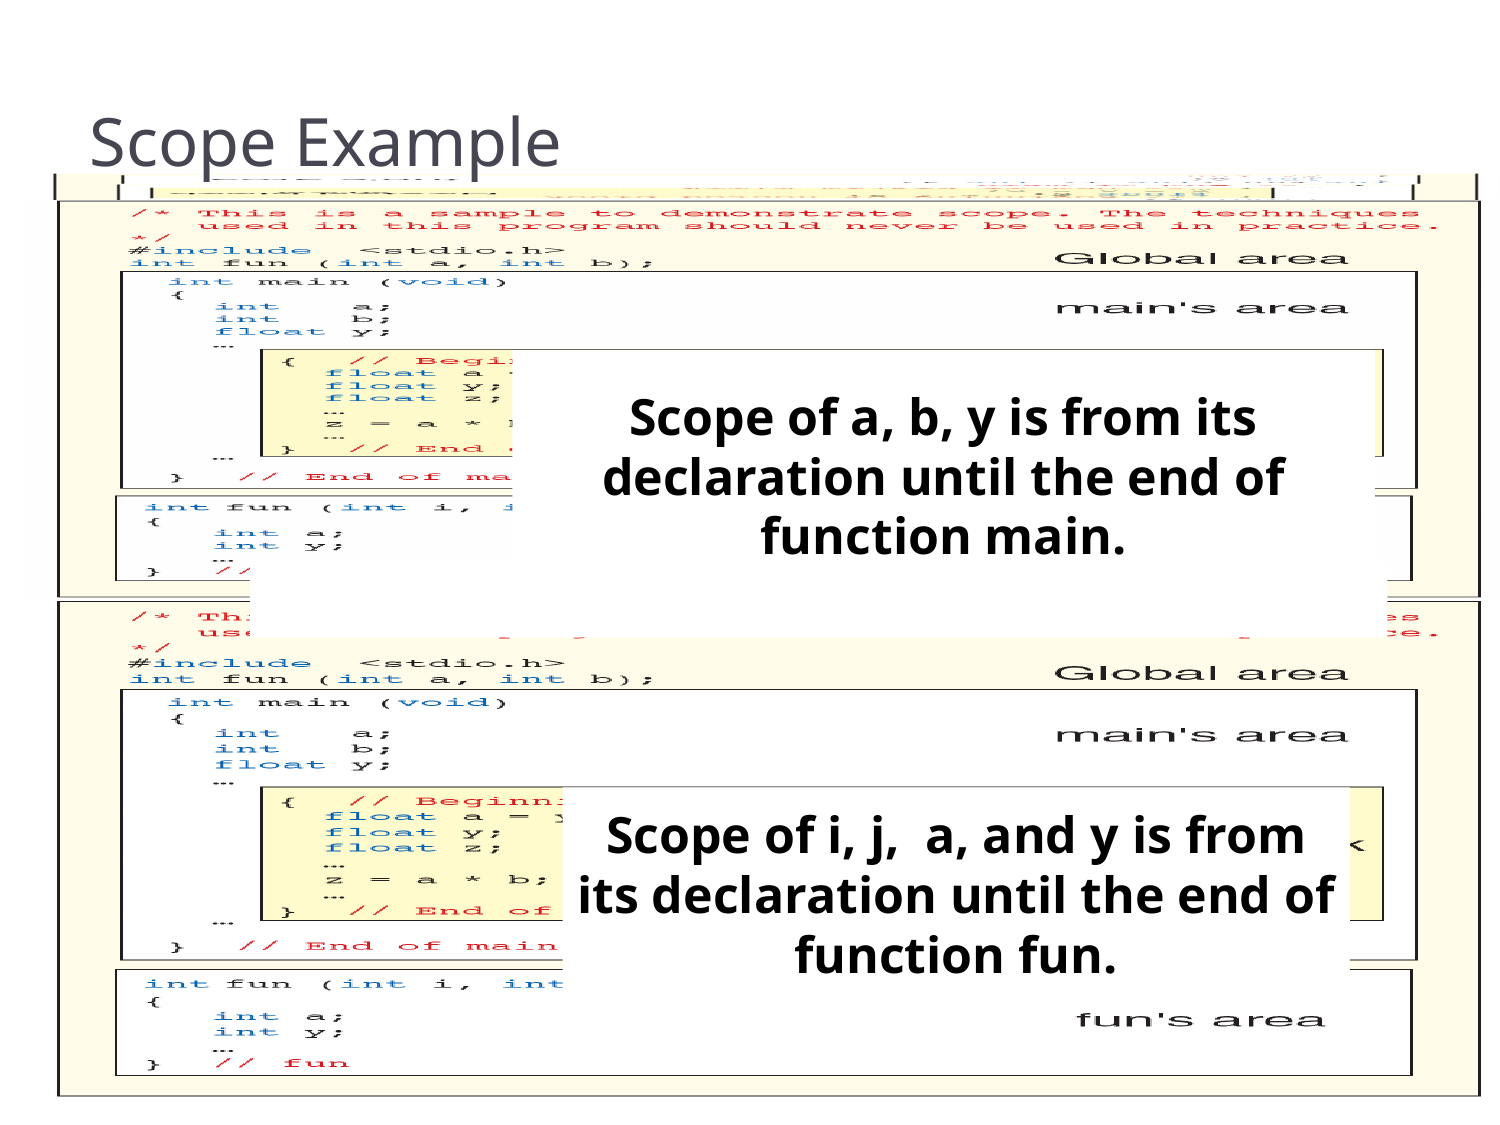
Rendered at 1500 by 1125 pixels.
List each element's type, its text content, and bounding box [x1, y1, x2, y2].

title Scope Example [75, 24, 1425, 173]
picture [24, 173, 1500, 1101]
